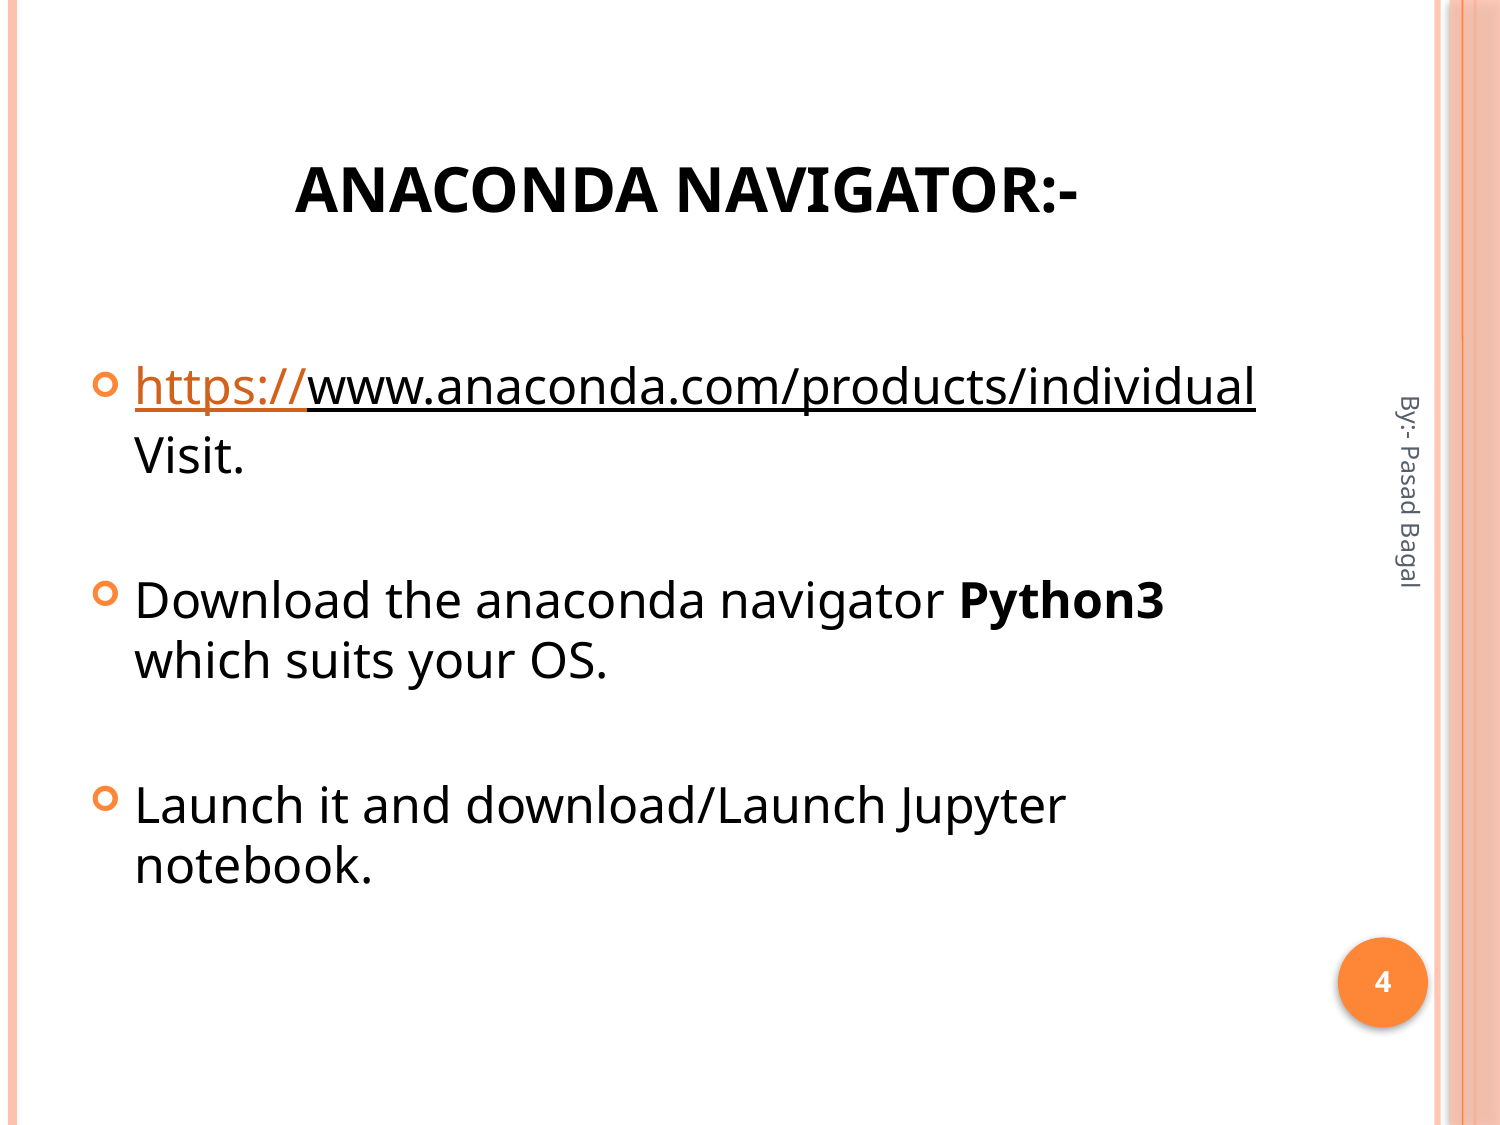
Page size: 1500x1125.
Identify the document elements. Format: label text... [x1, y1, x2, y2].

list https://www.anaconda.com/products/individual Visit. Download the anaconda navigator Python3 which suits your OS. Launch it and download/Launch Jupyter notebook. [75, 262, 1300, 1062]
title Anaconda Navigator:- [75, 45, 1300, 233]
slide_number 4 [1333, 940, 1434, 1027]
footer By:- Pasad Bagal [1379, 380, 1440, 906]
